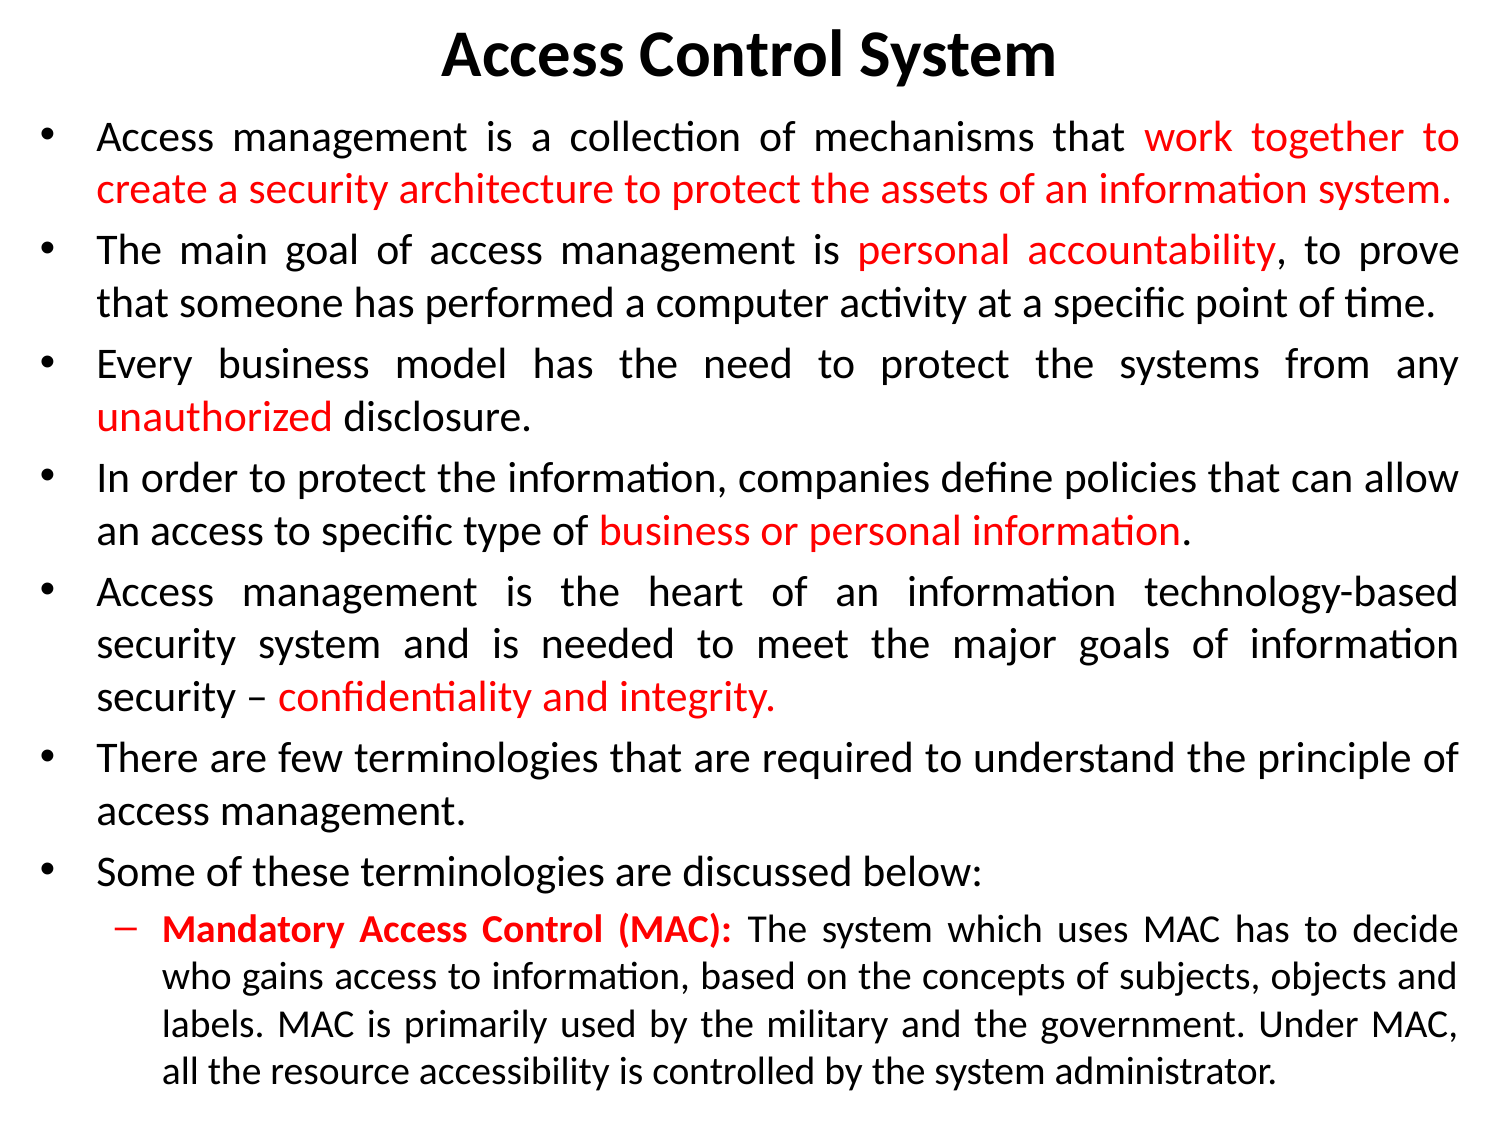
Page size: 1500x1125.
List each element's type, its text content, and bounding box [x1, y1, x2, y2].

list Access management is a collection of mechanisms that work together to create a security architecture to protect the assets of an information system. The main goal of access management is personal accountability, to prove that someone has performed a computer activity at a specific point of time. Every business model has the need to protect the systems from any unauthorized disclosure. In order to protect the information, companies define policies that can allow an access to specific type of business or personal information. Access management is the heart of an information technology-based security system and is needed to meet the major goals of information security – confidentiality and integrity. There are few terminologies that are required to understand the principle of access management. Some of these terminologies are discussed below: Mandatory Access Control (MAC): The system which uses MAC has to decide who gains access to information, based on the concepts of subjects, objects and labels. MAC is primarily used by the military and the government. Under MAC, all the resource accessibility is controlled by the system administrator. [24, 99, 1475, 1125]
title Access Control System [75, 0, 1425, 99]
